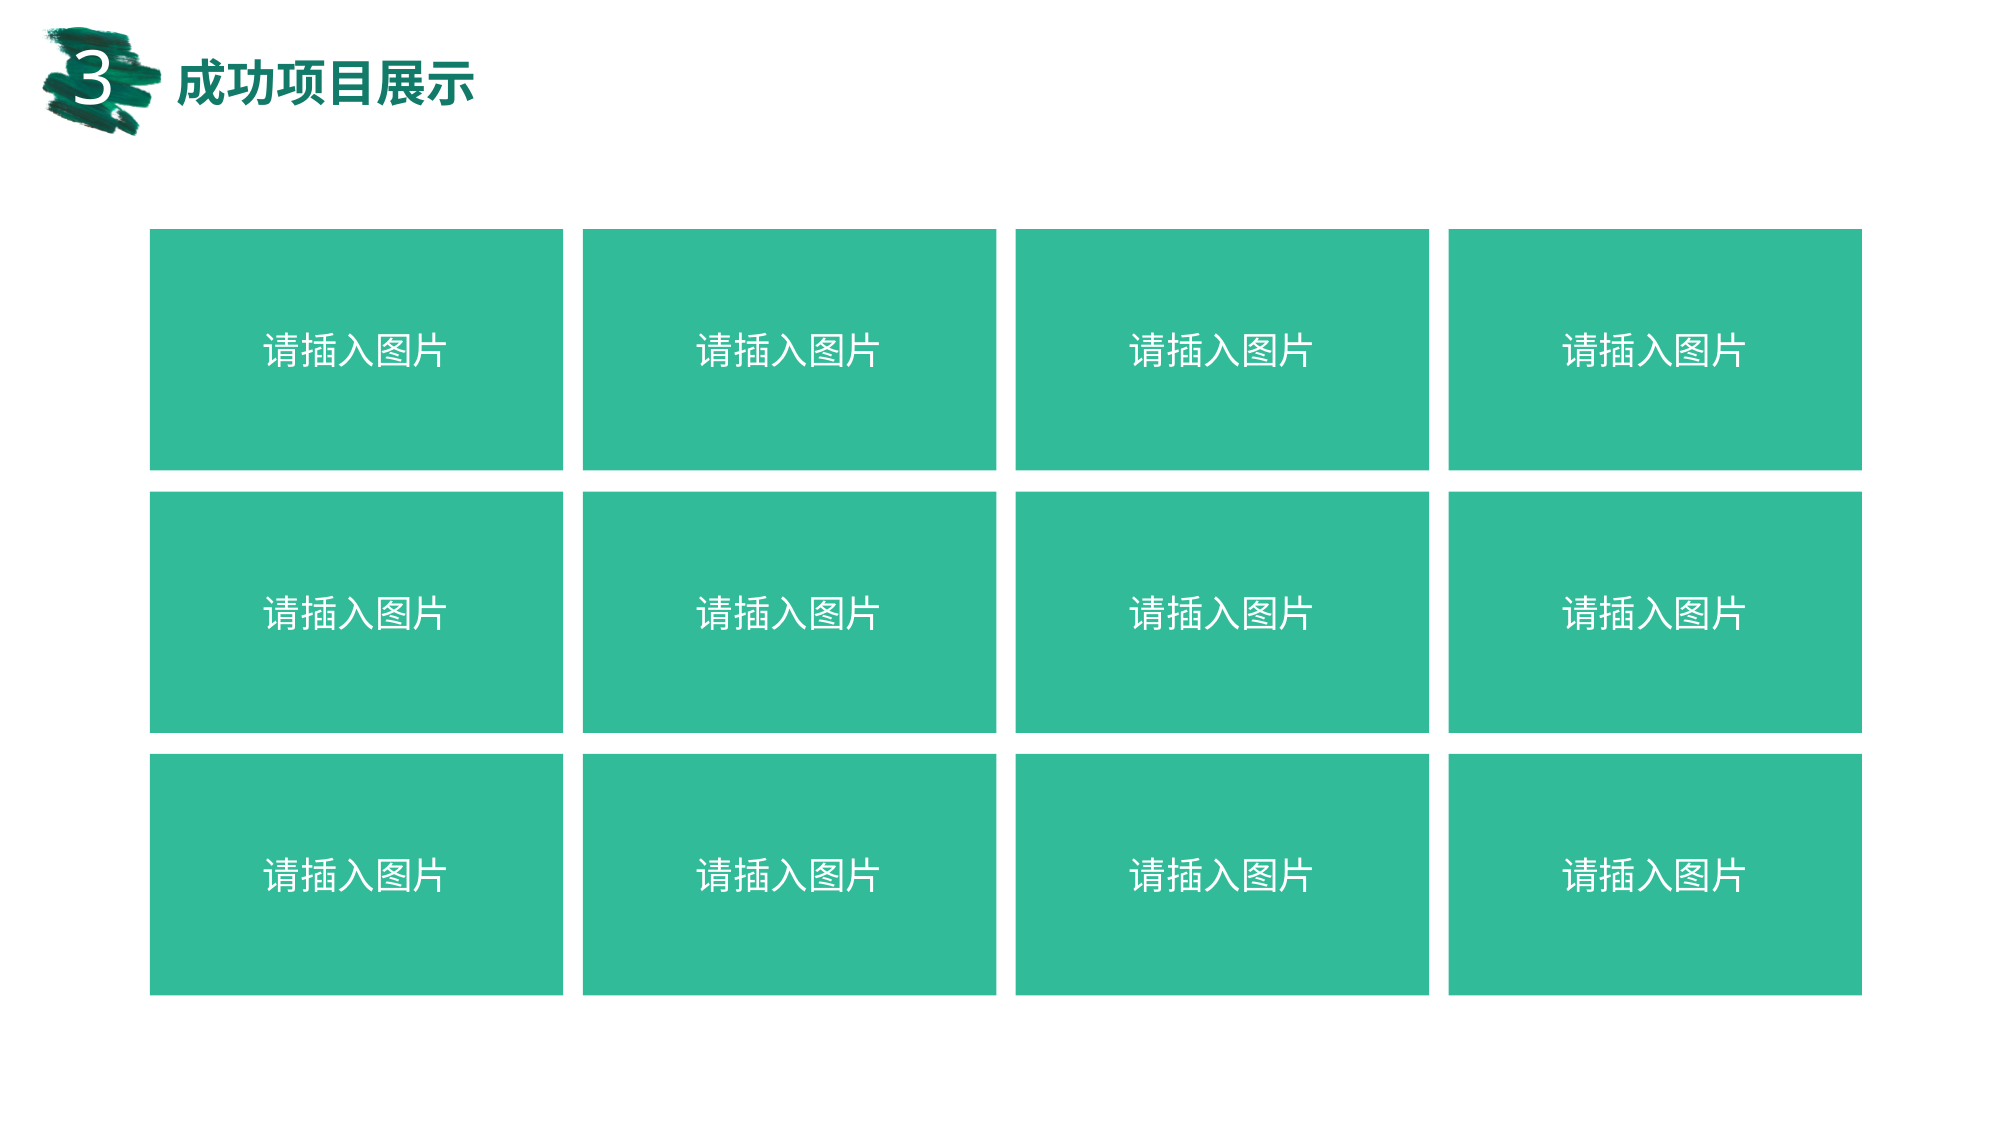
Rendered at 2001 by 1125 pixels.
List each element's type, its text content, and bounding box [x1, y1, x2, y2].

text_box 请插入图片 [1448, 753, 1862, 996]
text_box 请插入图片 [149, 753, 564, 996]
text_box 请插入图片 [1015, 491, 1430, 733]
text_box 请插入图片 [149, 491, 564, 733]
text_box 请插入图片 [1015, 753, 1430, 996]
text_box 请插入图片 [1448, 491, 1862, 733]
text_box 请插入图片 [1448, 229, 1862, 471]
text_box 请插入图片 [582, 491, 997, 733]
text_box 请插入图片 [582, 753, 997, 996]
picture [42, 25, 163, 136]
text_box 请插入图片 [1015, 229, 1430, 471]
text_box 请插入图片 [582, 229, 997, 471]
text_box 请插入图片 [149, 229, 564, 471]
text_box 成功项目展示 [168, 43, 533, 119]
